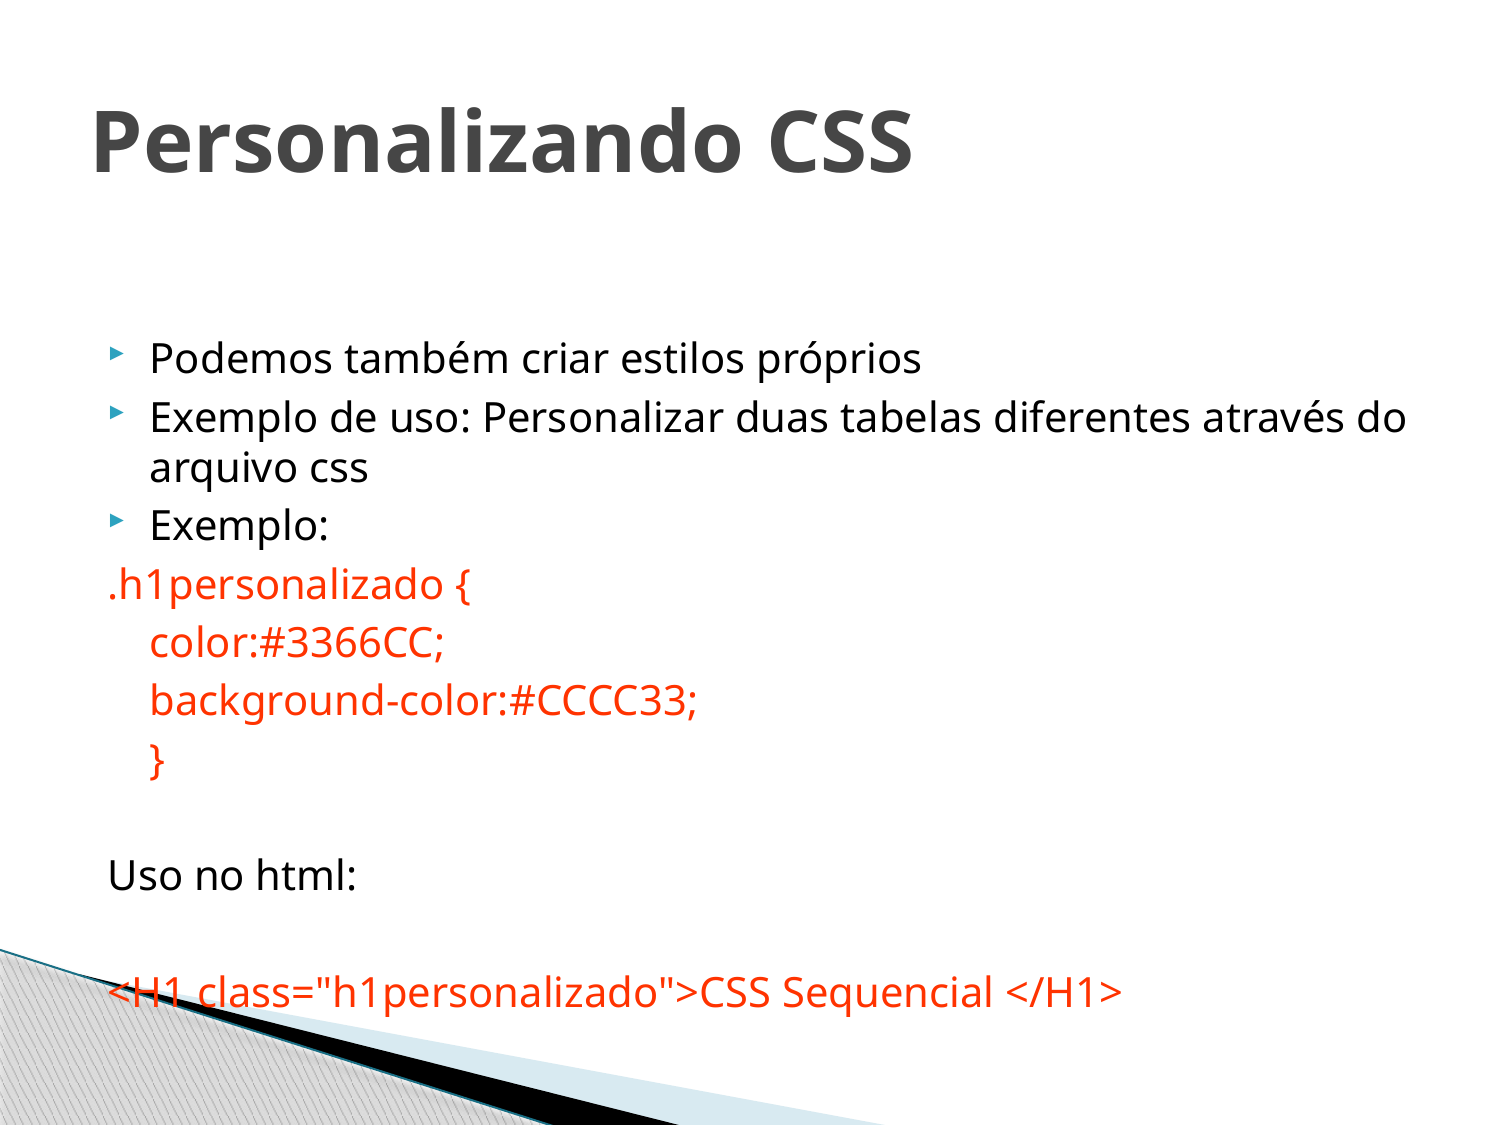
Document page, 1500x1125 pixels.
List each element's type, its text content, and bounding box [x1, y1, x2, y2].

title Personalizando CSS [75, 45, 1425, 233]
list Podemos também criar estilos próprios Exemplo de uso: Personalizar duas tabelas diferentes através do arquivo css Exemplo: .h1personalizado { color:#3366CC; background-color:#CCCC33; } Uso no html: <H1 class="h1personalizado">CSS Sequencial </H1> [75, 324, 1425, 1094]
